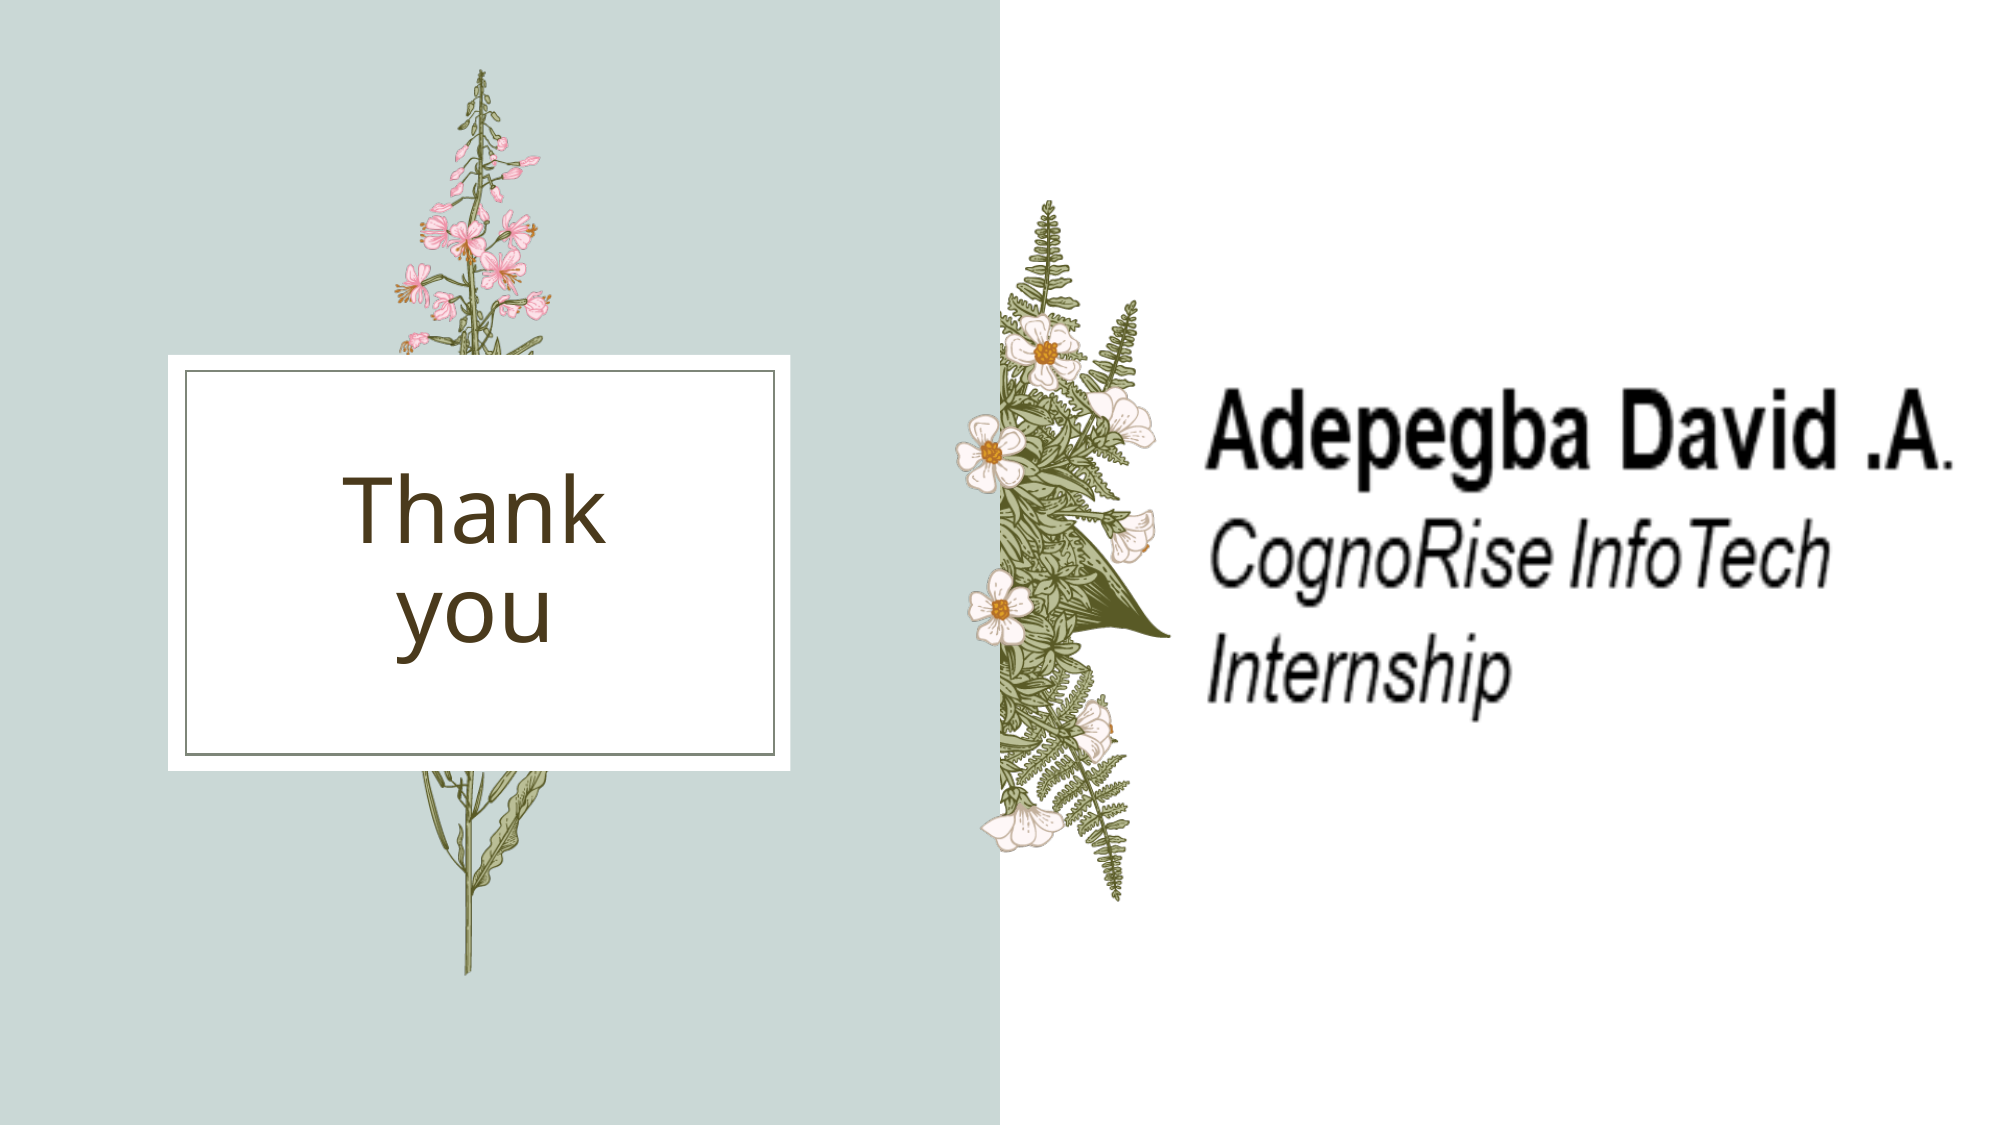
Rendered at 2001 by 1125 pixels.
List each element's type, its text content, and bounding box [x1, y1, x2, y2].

title Thank you [241, 473, 710, 653]
picture [947, 190, 2000, 912]
picture [380, 62, 578, 354]
picture [380, 771, 571, 987]
